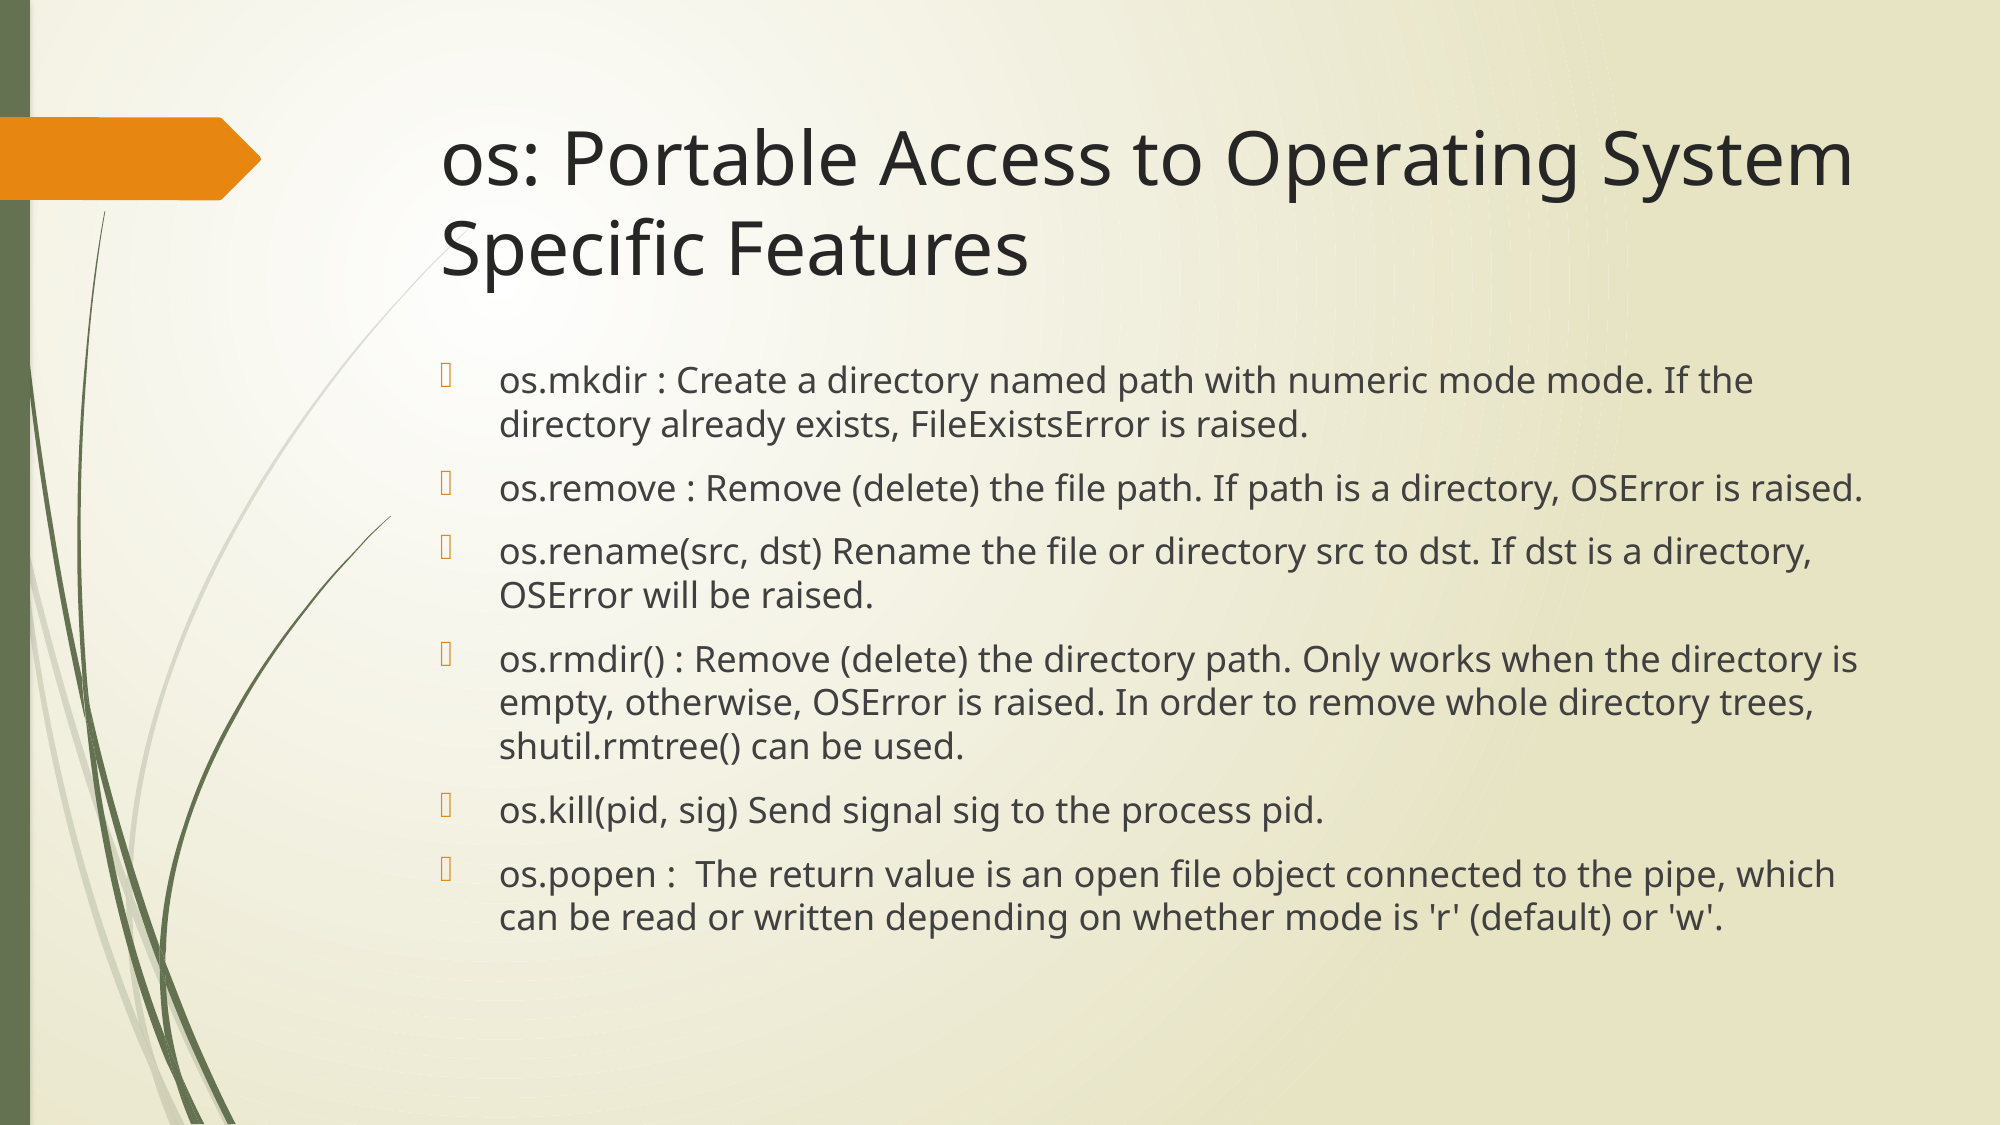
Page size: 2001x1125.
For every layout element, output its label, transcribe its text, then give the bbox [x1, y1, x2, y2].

title os: Portable Access to Operating System Specific Features [425, 102, 1888, 313]
list os.mkdir : Create a directory named path with numeric mode mode. If the directory already exists, FileExistsError is raised. os.remove : Remove (delete) the file path. If path is a directory, OSError is raised. os.rename(src, dst) Rename the file or directory src to dst. If dst is a directory, OSError will be raised. os.rmdir() : Remove (delete) the directory path. Only works when the directory is empty, otherwise, OSError is raised. In order to remove whole directory trees, shutil.rmtree() can be used. os.kill(pid, sig) Send signal sig to the process pid. os.popen : The return value is an open file object connected to the pipe, which can be read or written depending on whether mode is 'r' (default) or 'w'. [424, 350, 1888, 970]
